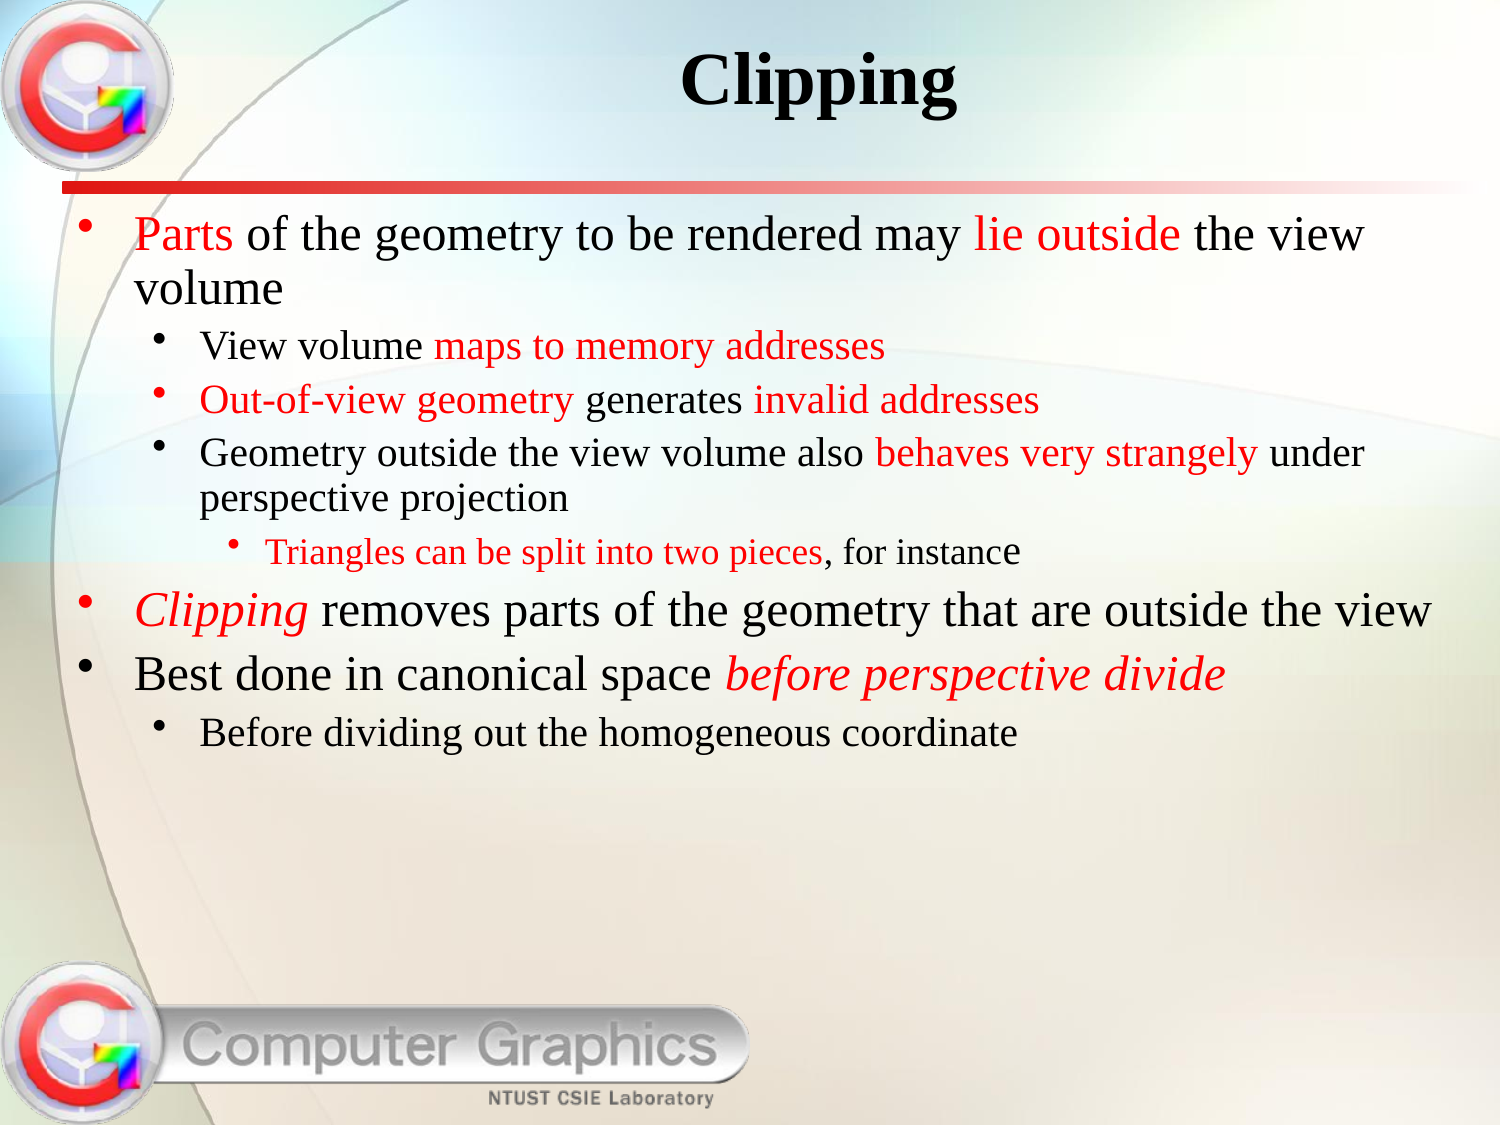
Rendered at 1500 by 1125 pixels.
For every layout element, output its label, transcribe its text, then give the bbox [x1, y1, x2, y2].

list Parts of the geometry to be rendered may lie outside the view volume View volume maps to memory addresses Out-of-view geometry generates invalid addresses Geometry outside the view volume also behaves very strangely under perspective projection Triangles can be split into two pieces, for instance Clipping removes parts of the geometry that are outside the view Best done in canonical space before perspective divide Before dividing out the homogeneous coordinate [62, 200, 1463, 1000]
picture [0, 0, 1500, 1125]
title Clipping [174, 12, 1463, 138]
